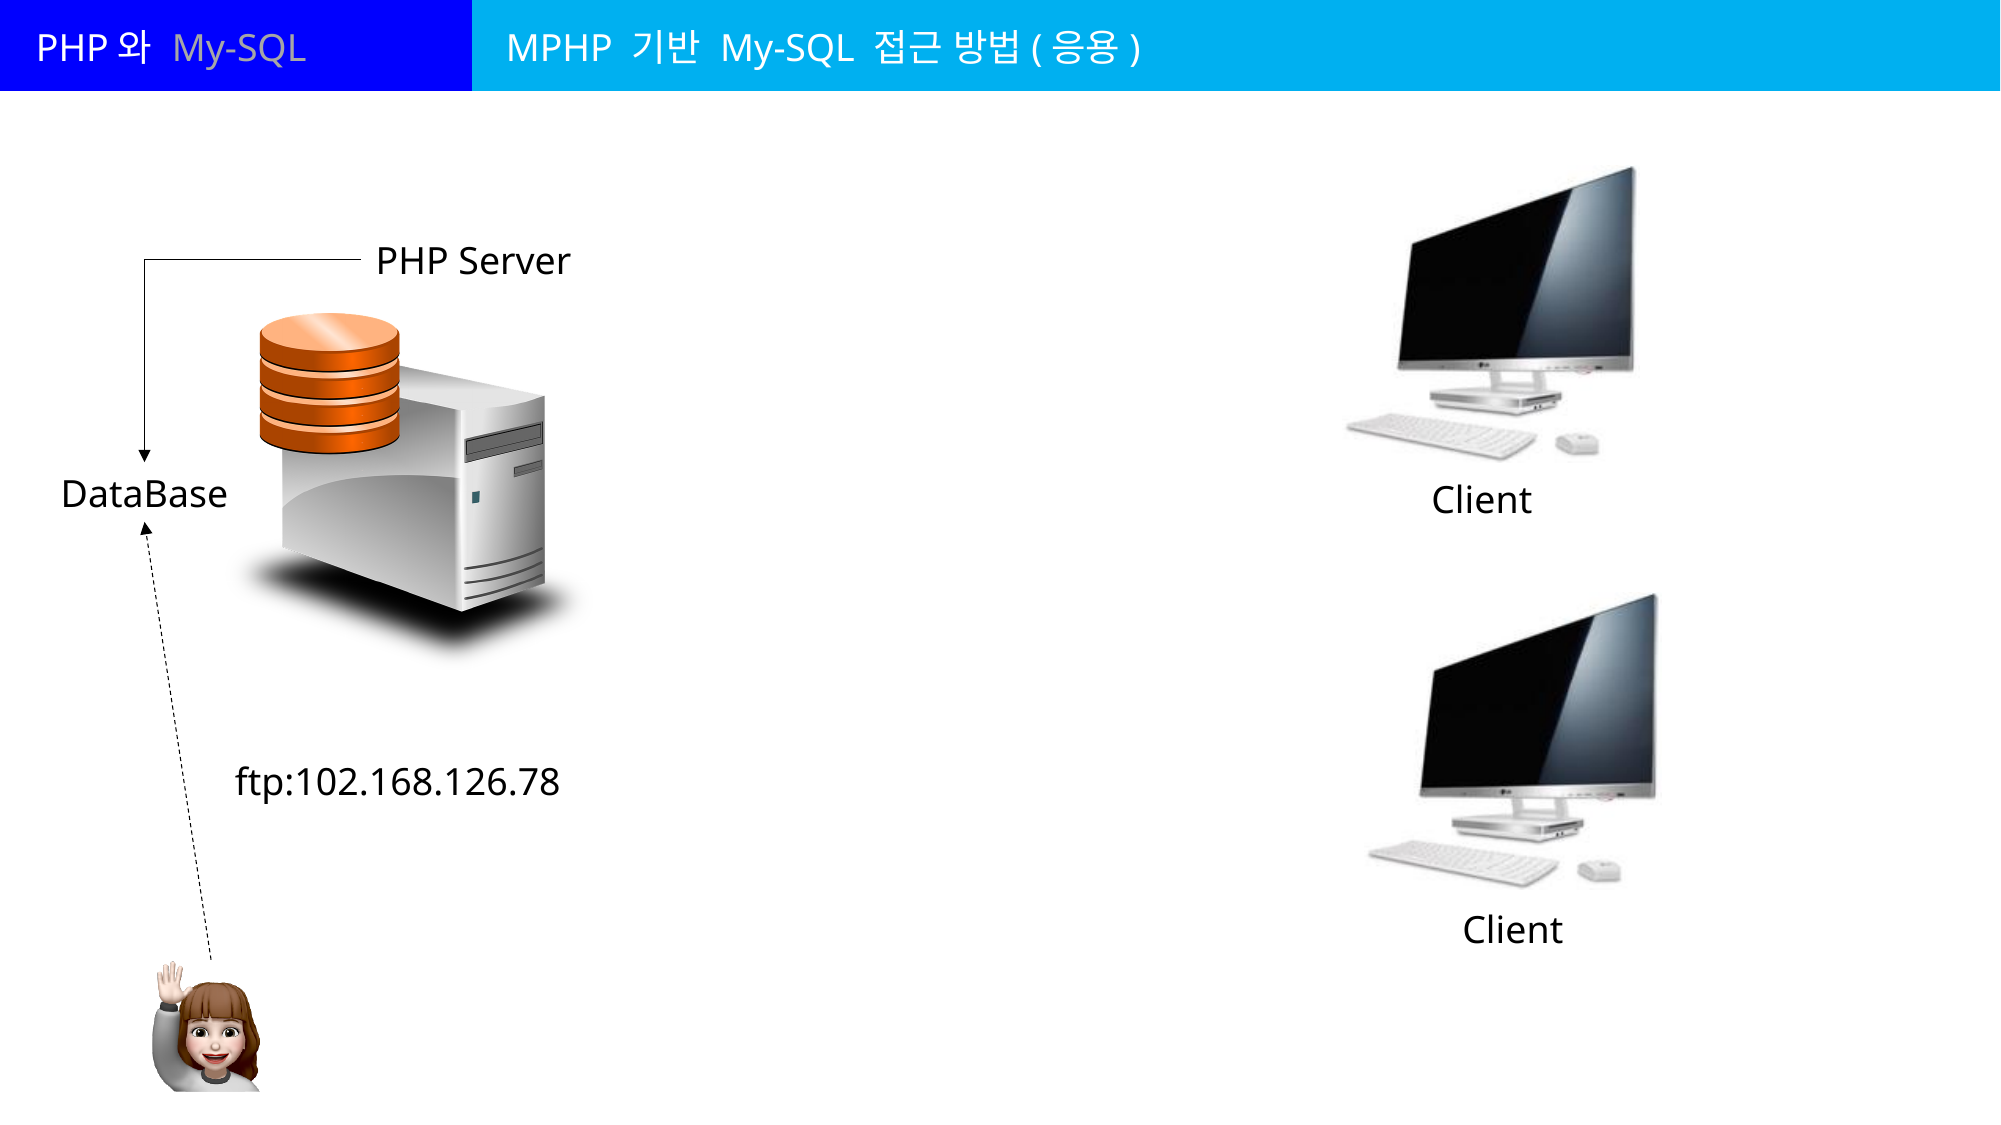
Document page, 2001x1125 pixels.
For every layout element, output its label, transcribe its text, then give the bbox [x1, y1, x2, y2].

text_box Client [1416, 468, 1548, 529]
text_box ftp:102.168.126.78 [220, 750, 576, 810]
text_box Client [1447, 899, 1579, 959]
picture [1342, 165, 1640, 463]
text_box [144, 259, 363, 463]
picture [144, 959, 278, 1093]
text_box PHP Server [360, 229, 587, 290]
picture [1364, 592, 1662, 890]
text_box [144, 522, 211, 960]
text_box DataBase [45, 462, 219, 522]
picture [219, 313, 599, 671]
text_box PHP와 My-SQL [21, 16, 322, 77]
text_box MPHP 기반 My-SQL 접근 방법(응용) [491, 16, 1156, 77]
